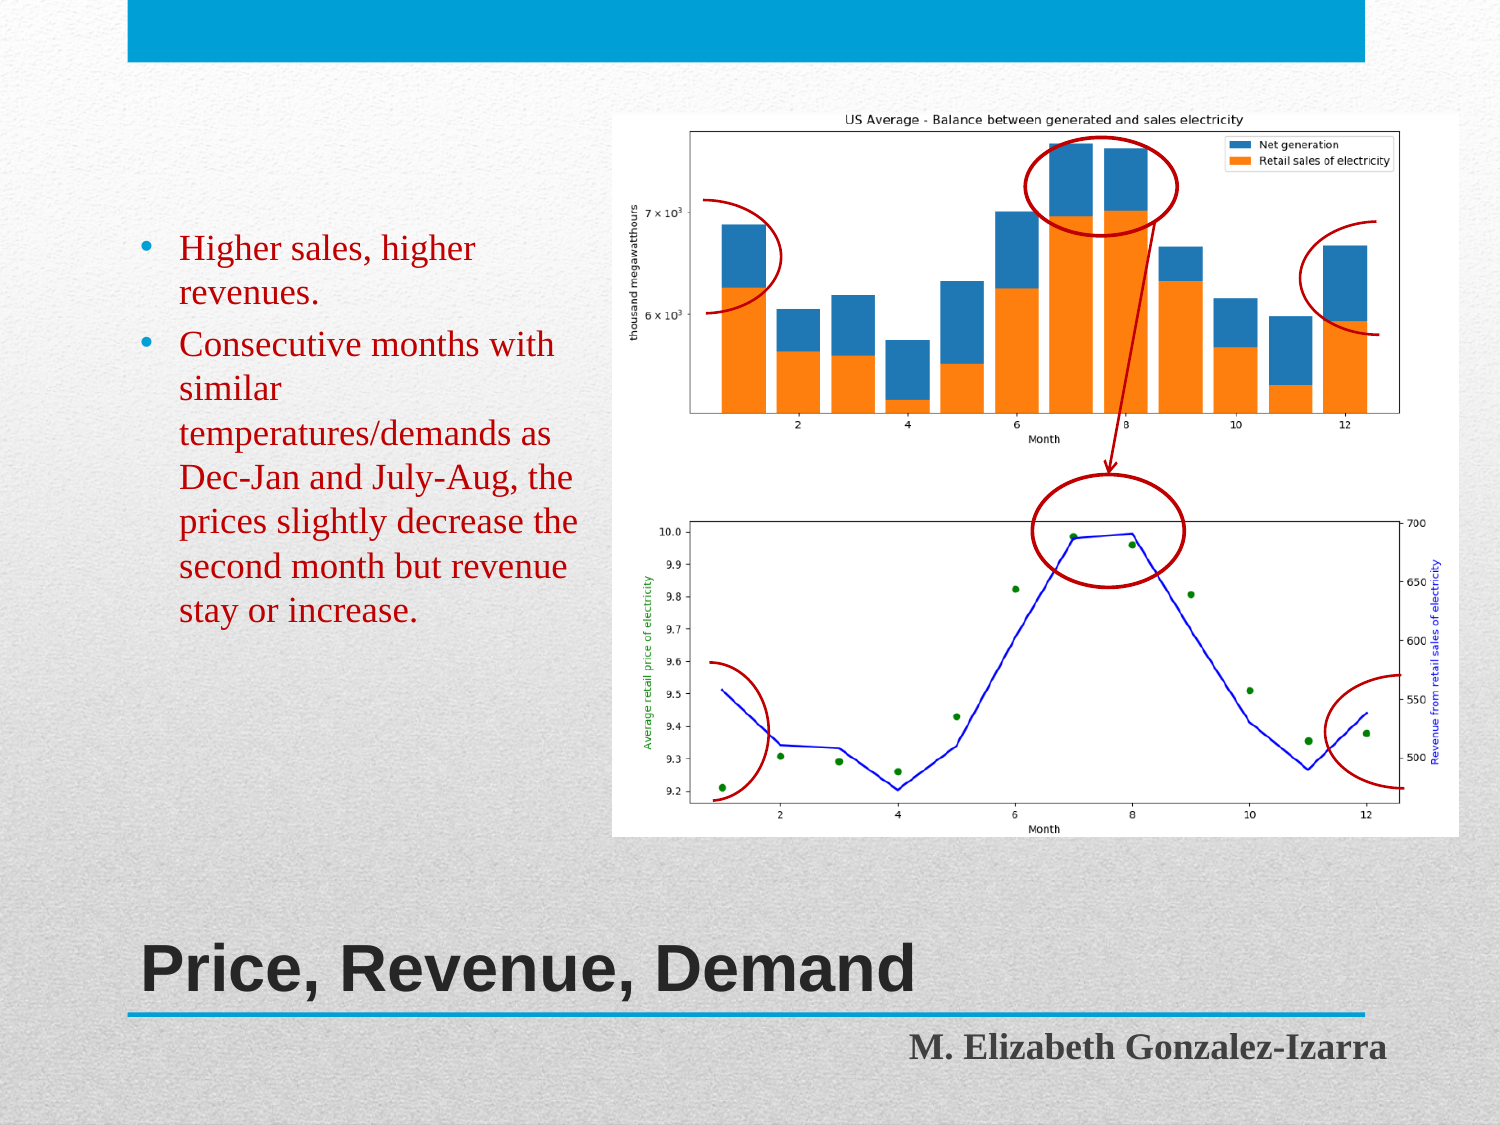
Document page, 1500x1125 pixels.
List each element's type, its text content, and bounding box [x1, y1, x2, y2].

title Price, Revenue, Demand [125, 750, 963, 1013]
list Higher sales, higher revenues. Consecutive months with similar temperatures/demands as Dec-Jan and July-Aug, the prices slightly decrease the second month but revenue stay or increase. [125, 112, 611, 650]
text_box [611, 111, 1485, 838]
